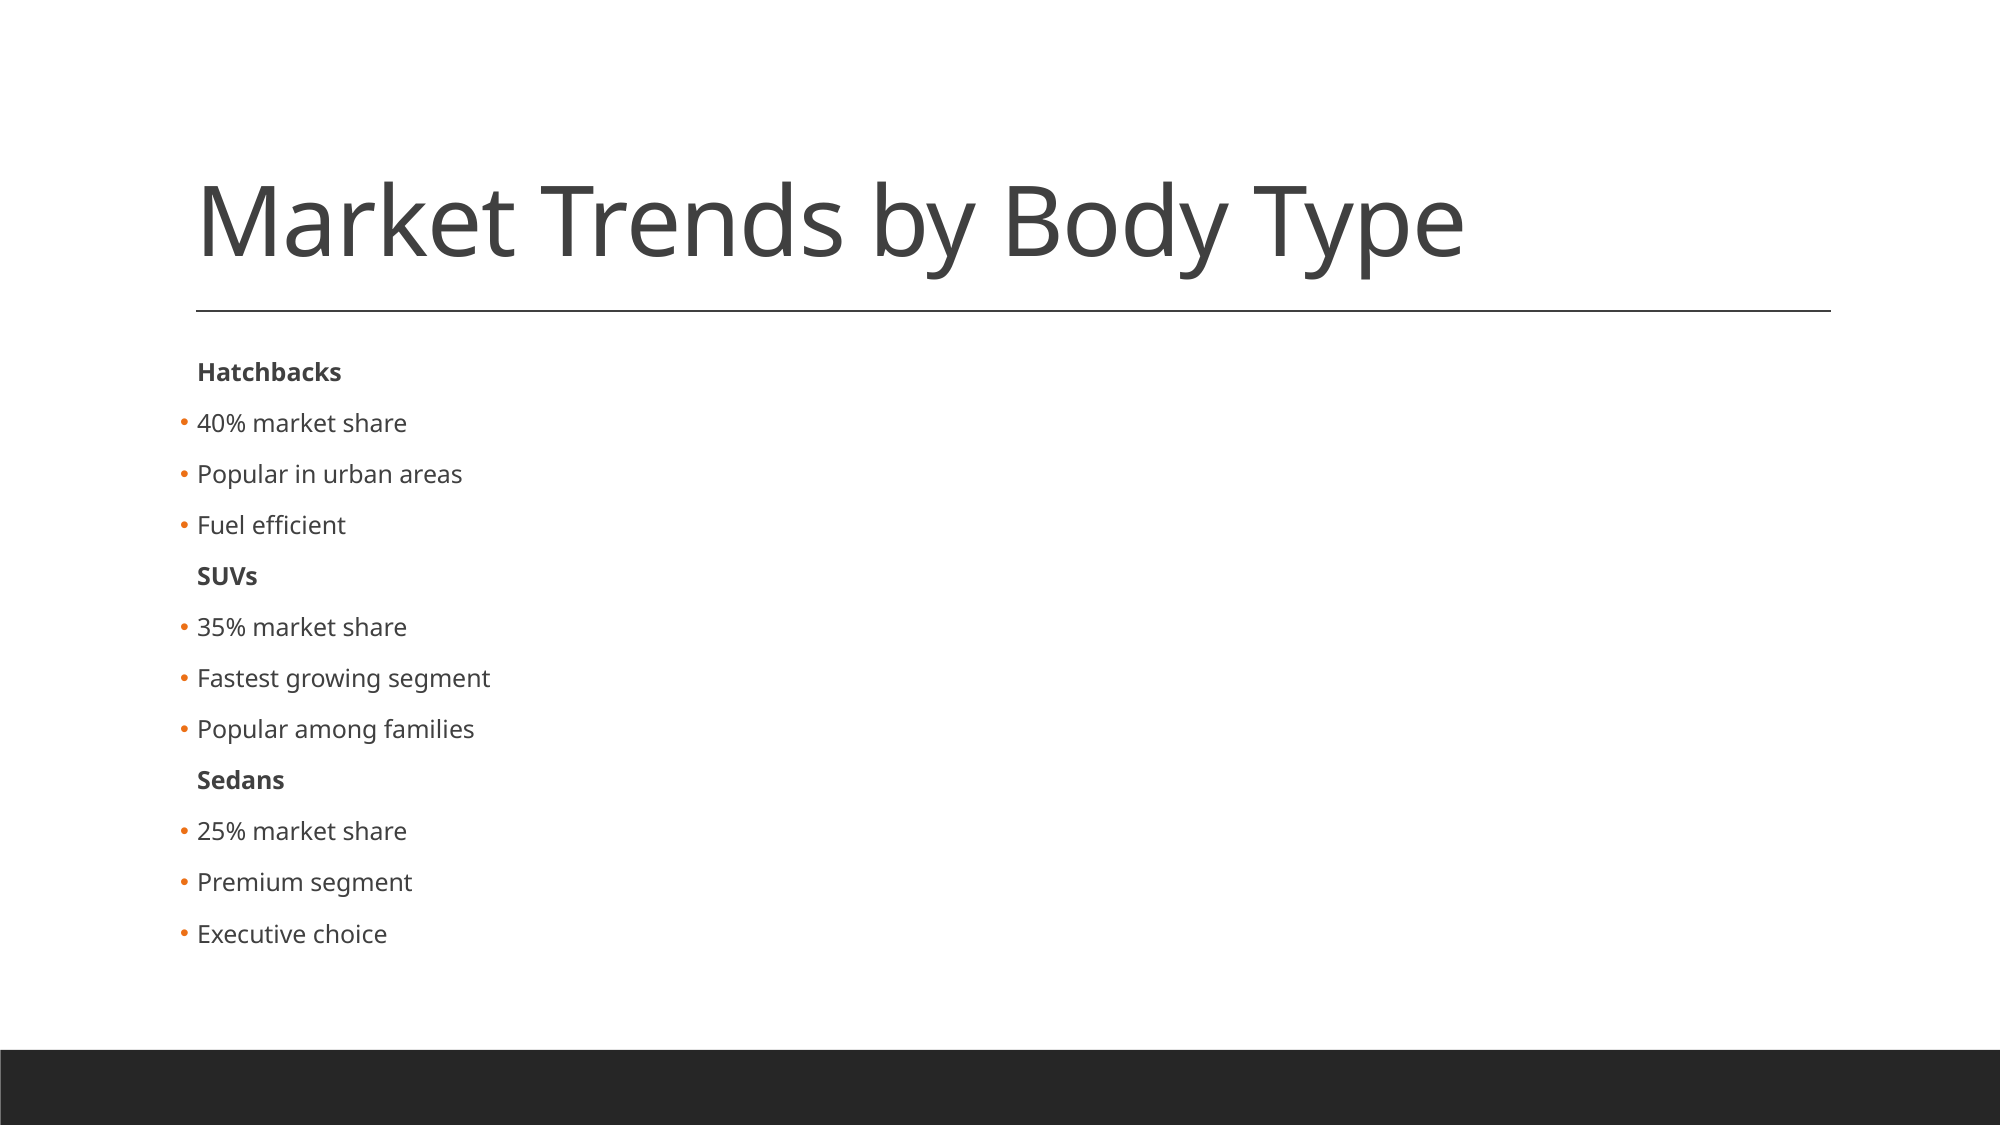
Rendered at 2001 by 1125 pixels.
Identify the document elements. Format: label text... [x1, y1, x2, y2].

list Hatchbacks 40% market share Popular in urban areas Fuel efficient SUVs 35% market share Fastest growing segment Popular among families Sedans 25% market share Premium segment Executive choice [180, 345, 1830, 963]
title Market Trends by Body Type [180, 47, 1830, 285]
